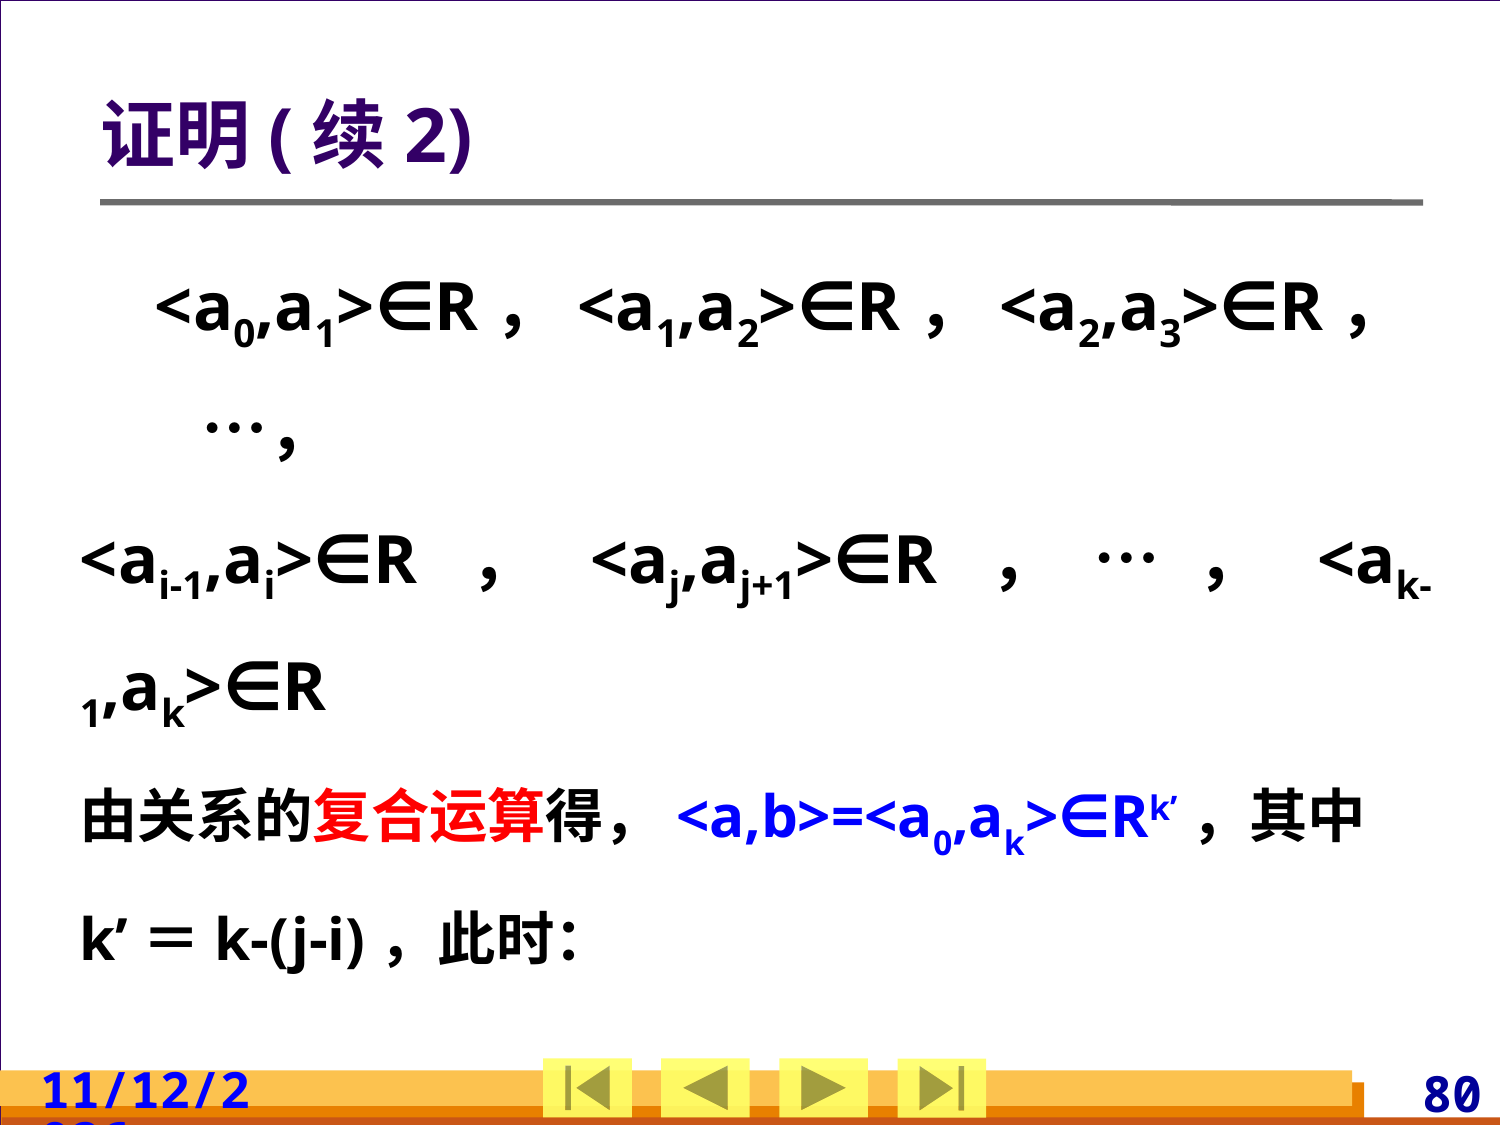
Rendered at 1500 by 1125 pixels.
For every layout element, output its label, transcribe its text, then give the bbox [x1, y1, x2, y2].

title 证明(续2) [100, 36, 1424, 241]
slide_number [34, 1057, 284, 1125]
list <a0,a1>∈R，<a1,a2>∈R，<a2,a3>∈R，…， <ai-1,ai>∈R，<aj,aj+1>∈R，…，<ak-1,ak>∈R 由关系的复合运算得，<a,b>=<a0,ak>∈Rk’，其中 k’＝k-(j-i)，此时： [64, 219, 1448, 980]
